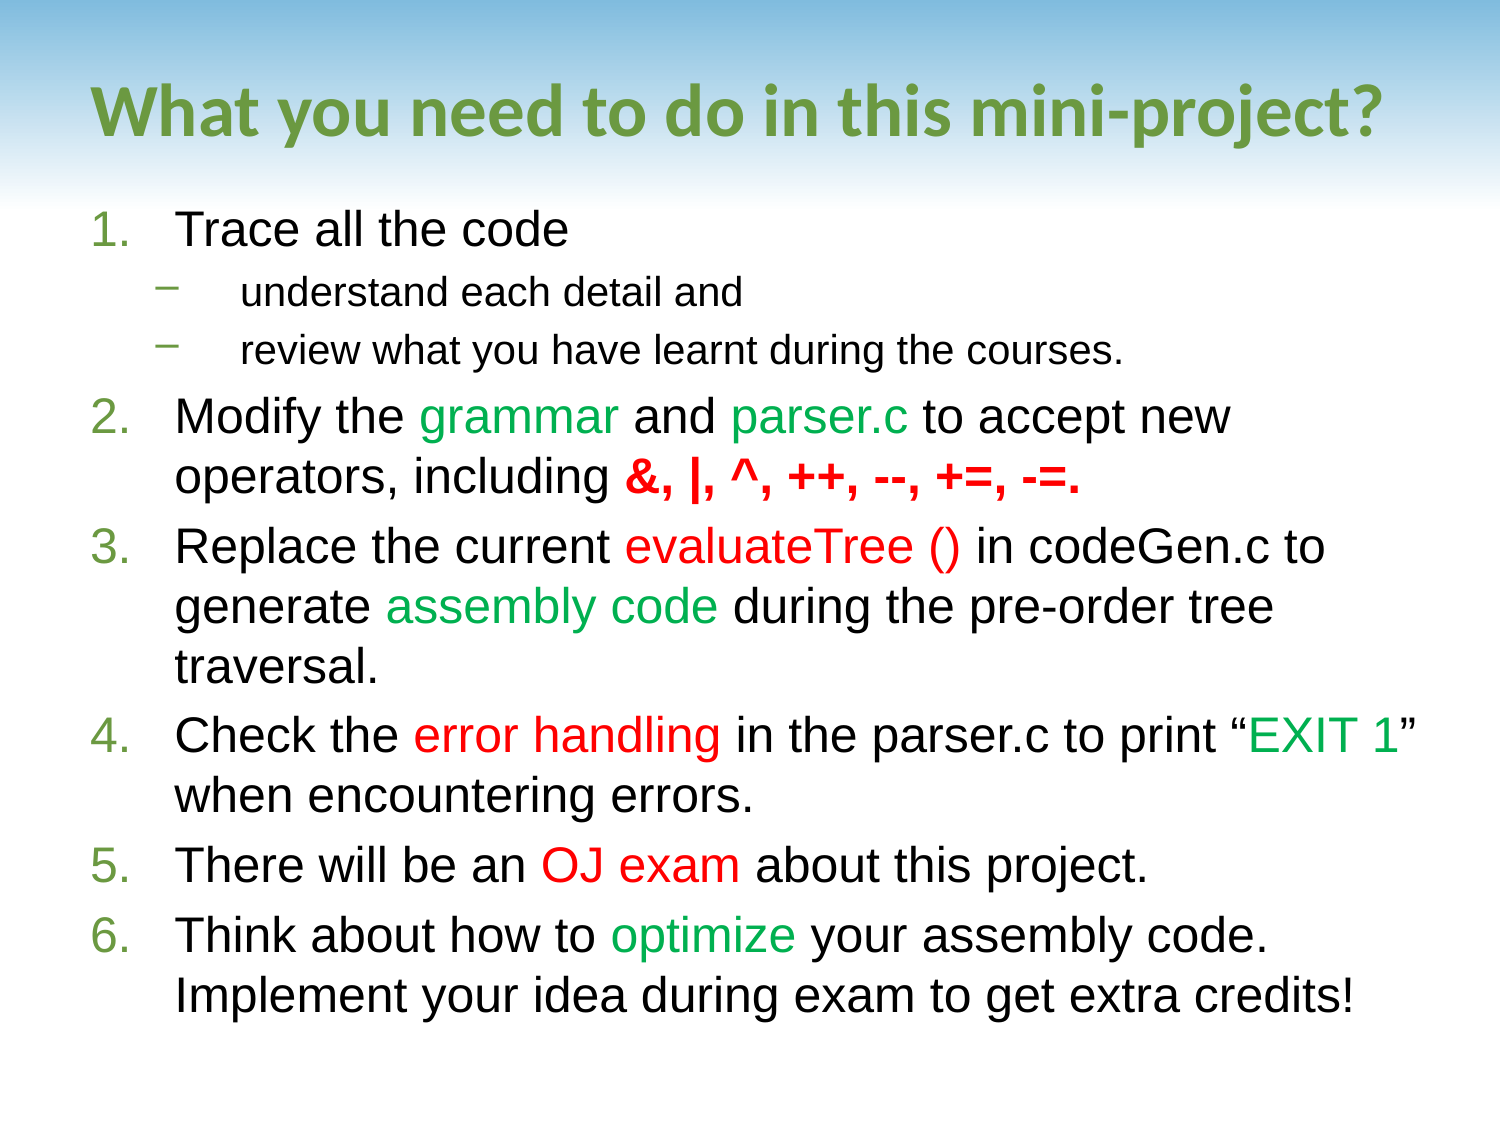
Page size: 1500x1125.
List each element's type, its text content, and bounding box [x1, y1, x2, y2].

title What you need to do in this mini-project? [75, 12, 1438, 188]
list Trace all the code understand each detail and review what you have learnt during the courses. Modify the grammar and parser.c to accept new operators, including &, |, ^, ++, --, +=, -=. Replace the current evaluateTree () in codeGen.c to generate assembly code during the pre-order tree traversal. Check the error handling in the parser.c to print “EXIT 1” when encountering errors. There will be an OJ exam about this project. Think about how to optimize your assembly code. Implement your idea during exam to get extra credits! [75, 188, 1438, 1125]
